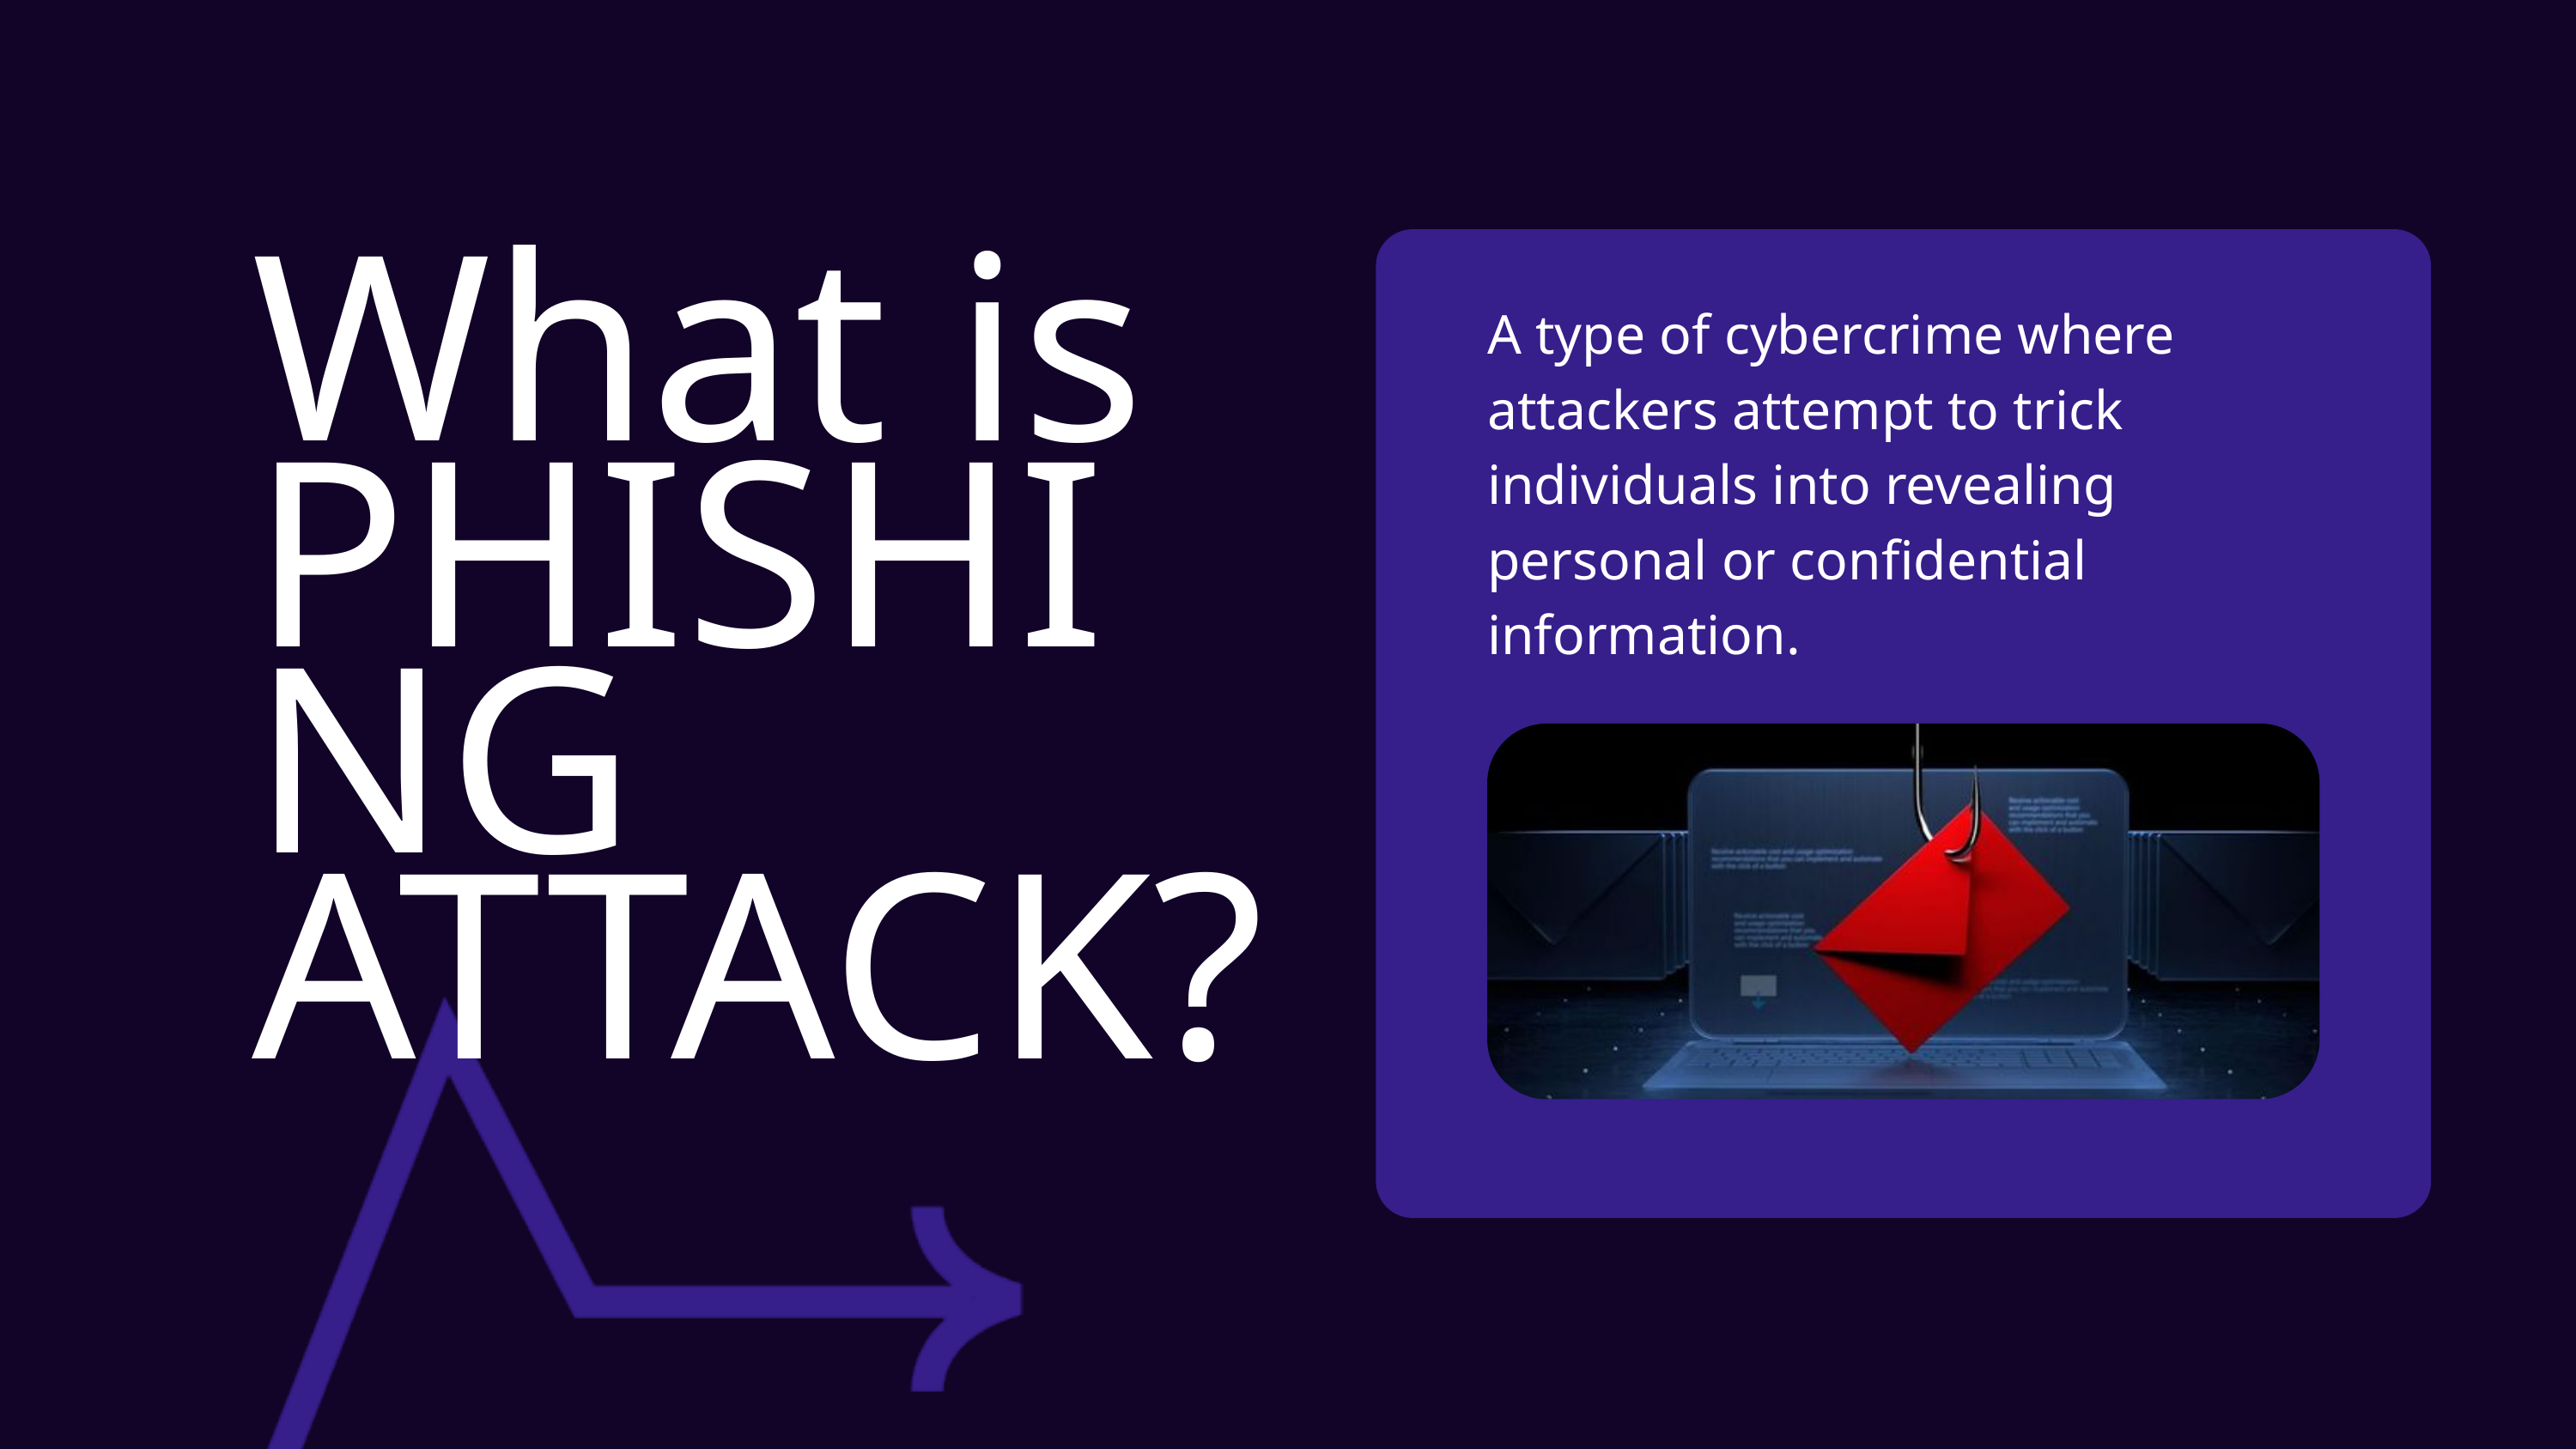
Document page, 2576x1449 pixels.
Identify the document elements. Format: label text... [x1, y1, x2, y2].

text_box What is PHISHING ATTACK? [252, 286, 1282, 1111]
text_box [1486, 723, 2320, 1100]
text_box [1376, 228, 2432, 1219]
text_box [252, 1111, 1024, 1449]
